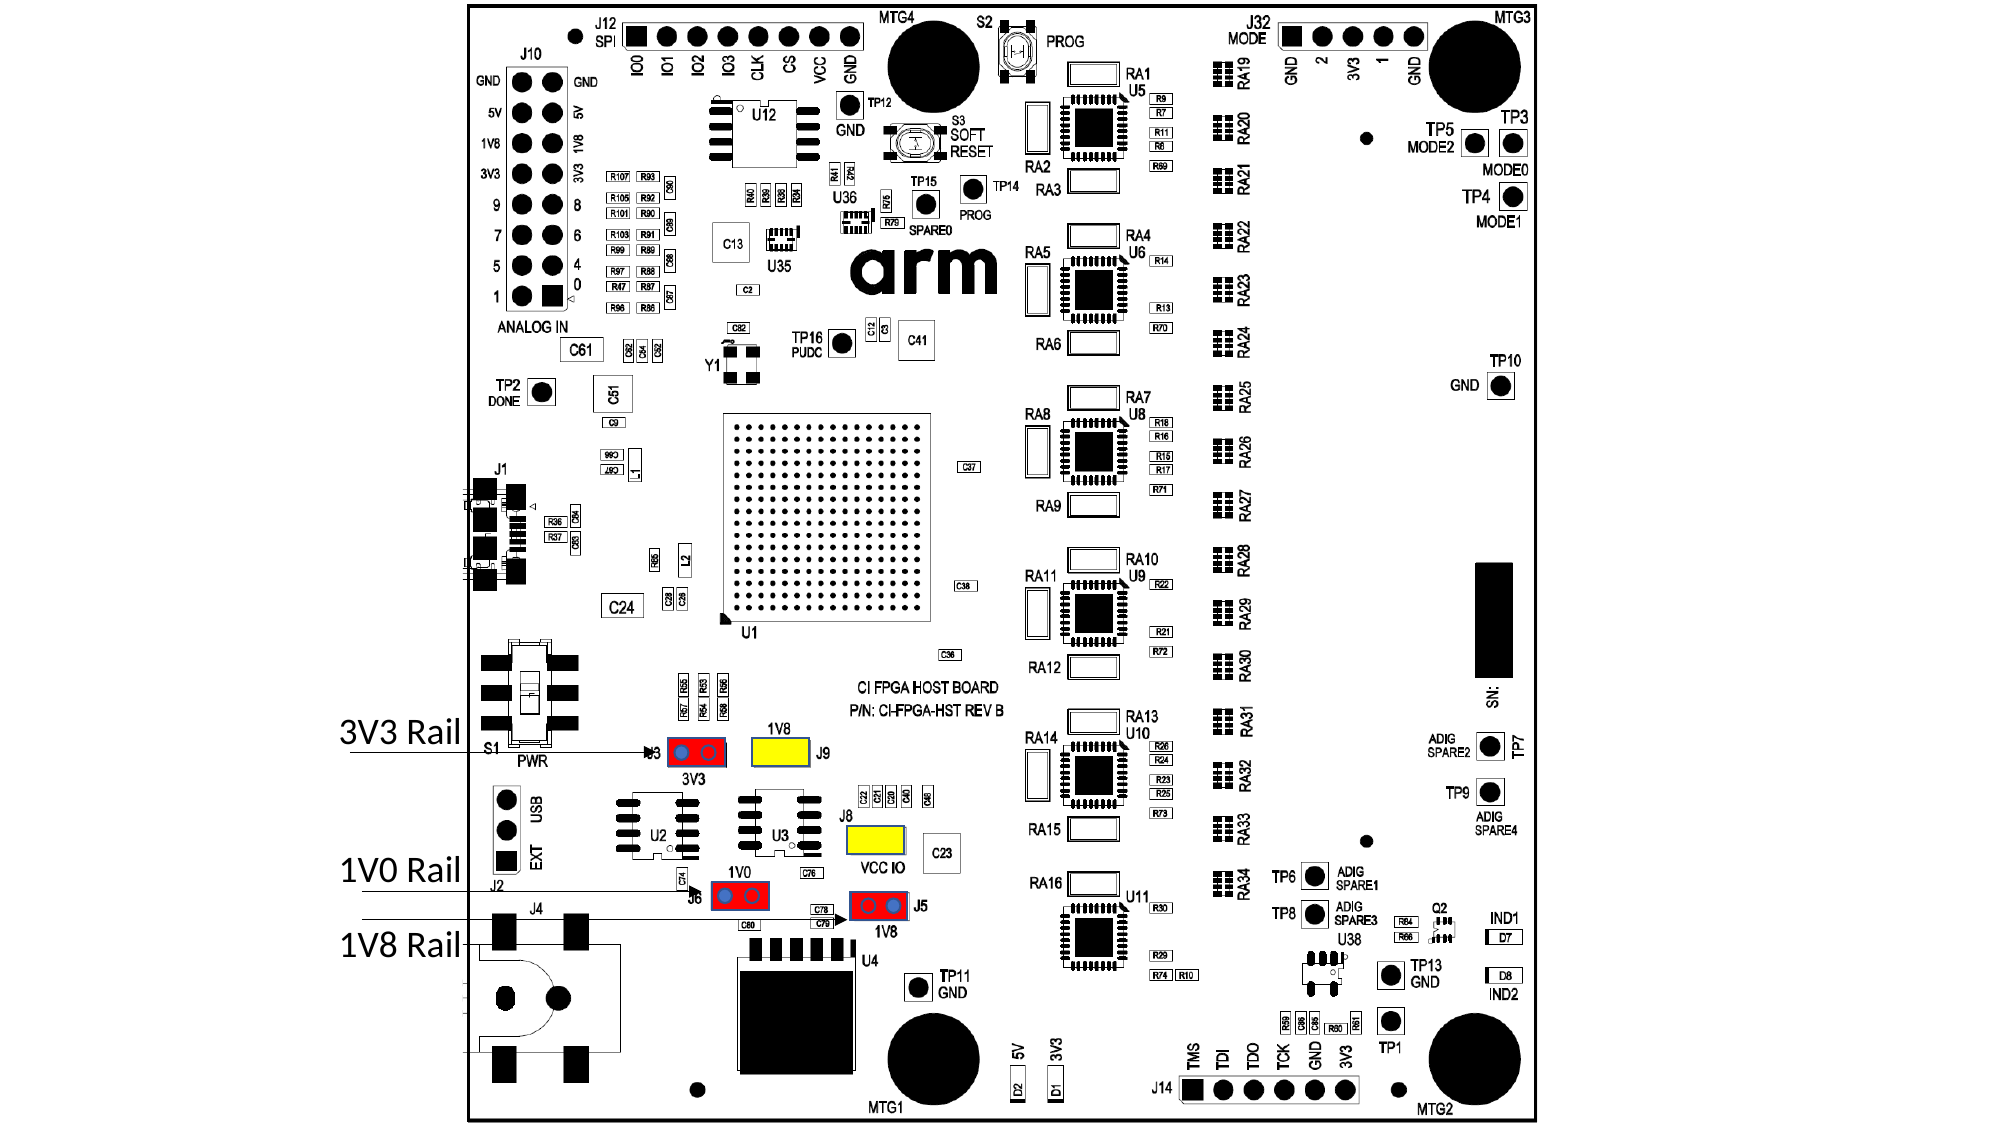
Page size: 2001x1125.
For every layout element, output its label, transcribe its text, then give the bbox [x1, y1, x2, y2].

text_box 1V8 Rail [323, 912, 462, 973]
text_box 1V0 Rail [323, 837, 462, 898]
text_box 3V3 Rail [323, 699, 462, 759]
picture [462, 0, 1538, 1125]
